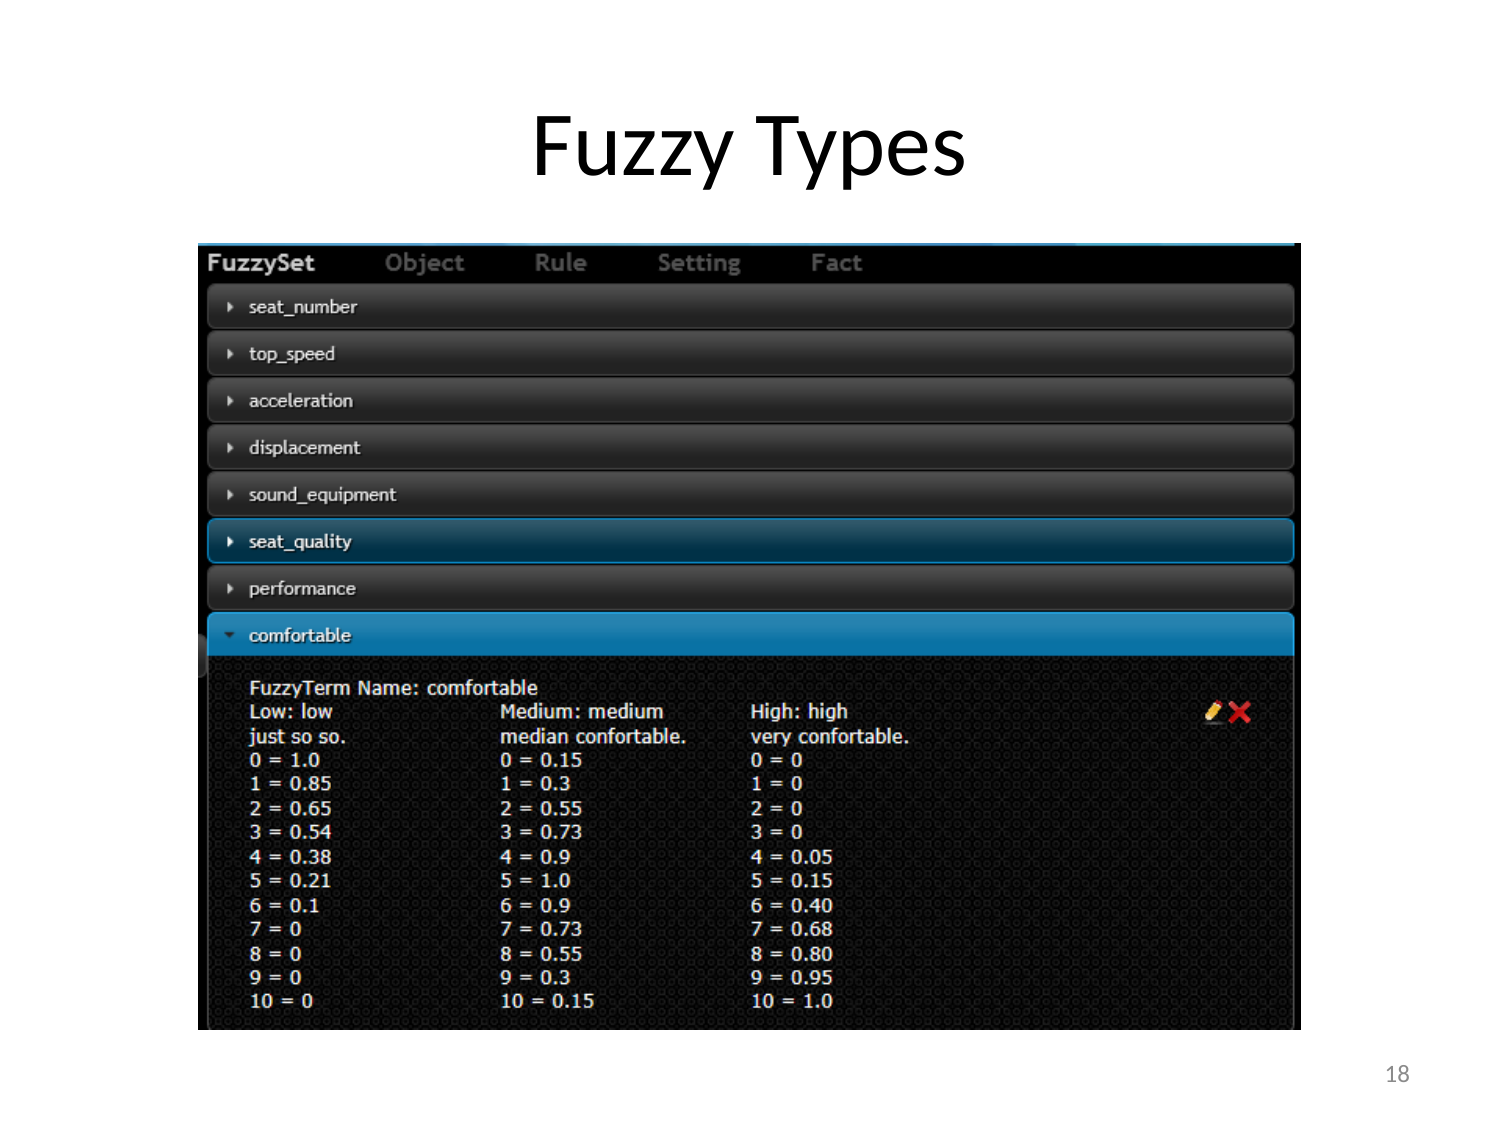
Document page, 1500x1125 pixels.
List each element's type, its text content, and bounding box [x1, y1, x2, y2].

picture [198, 243, 1301, 1030]
slide_number 18 [1074, 1042, 1425, 1103]
title Fuzzy Types [75, 45, 1425, 233]
